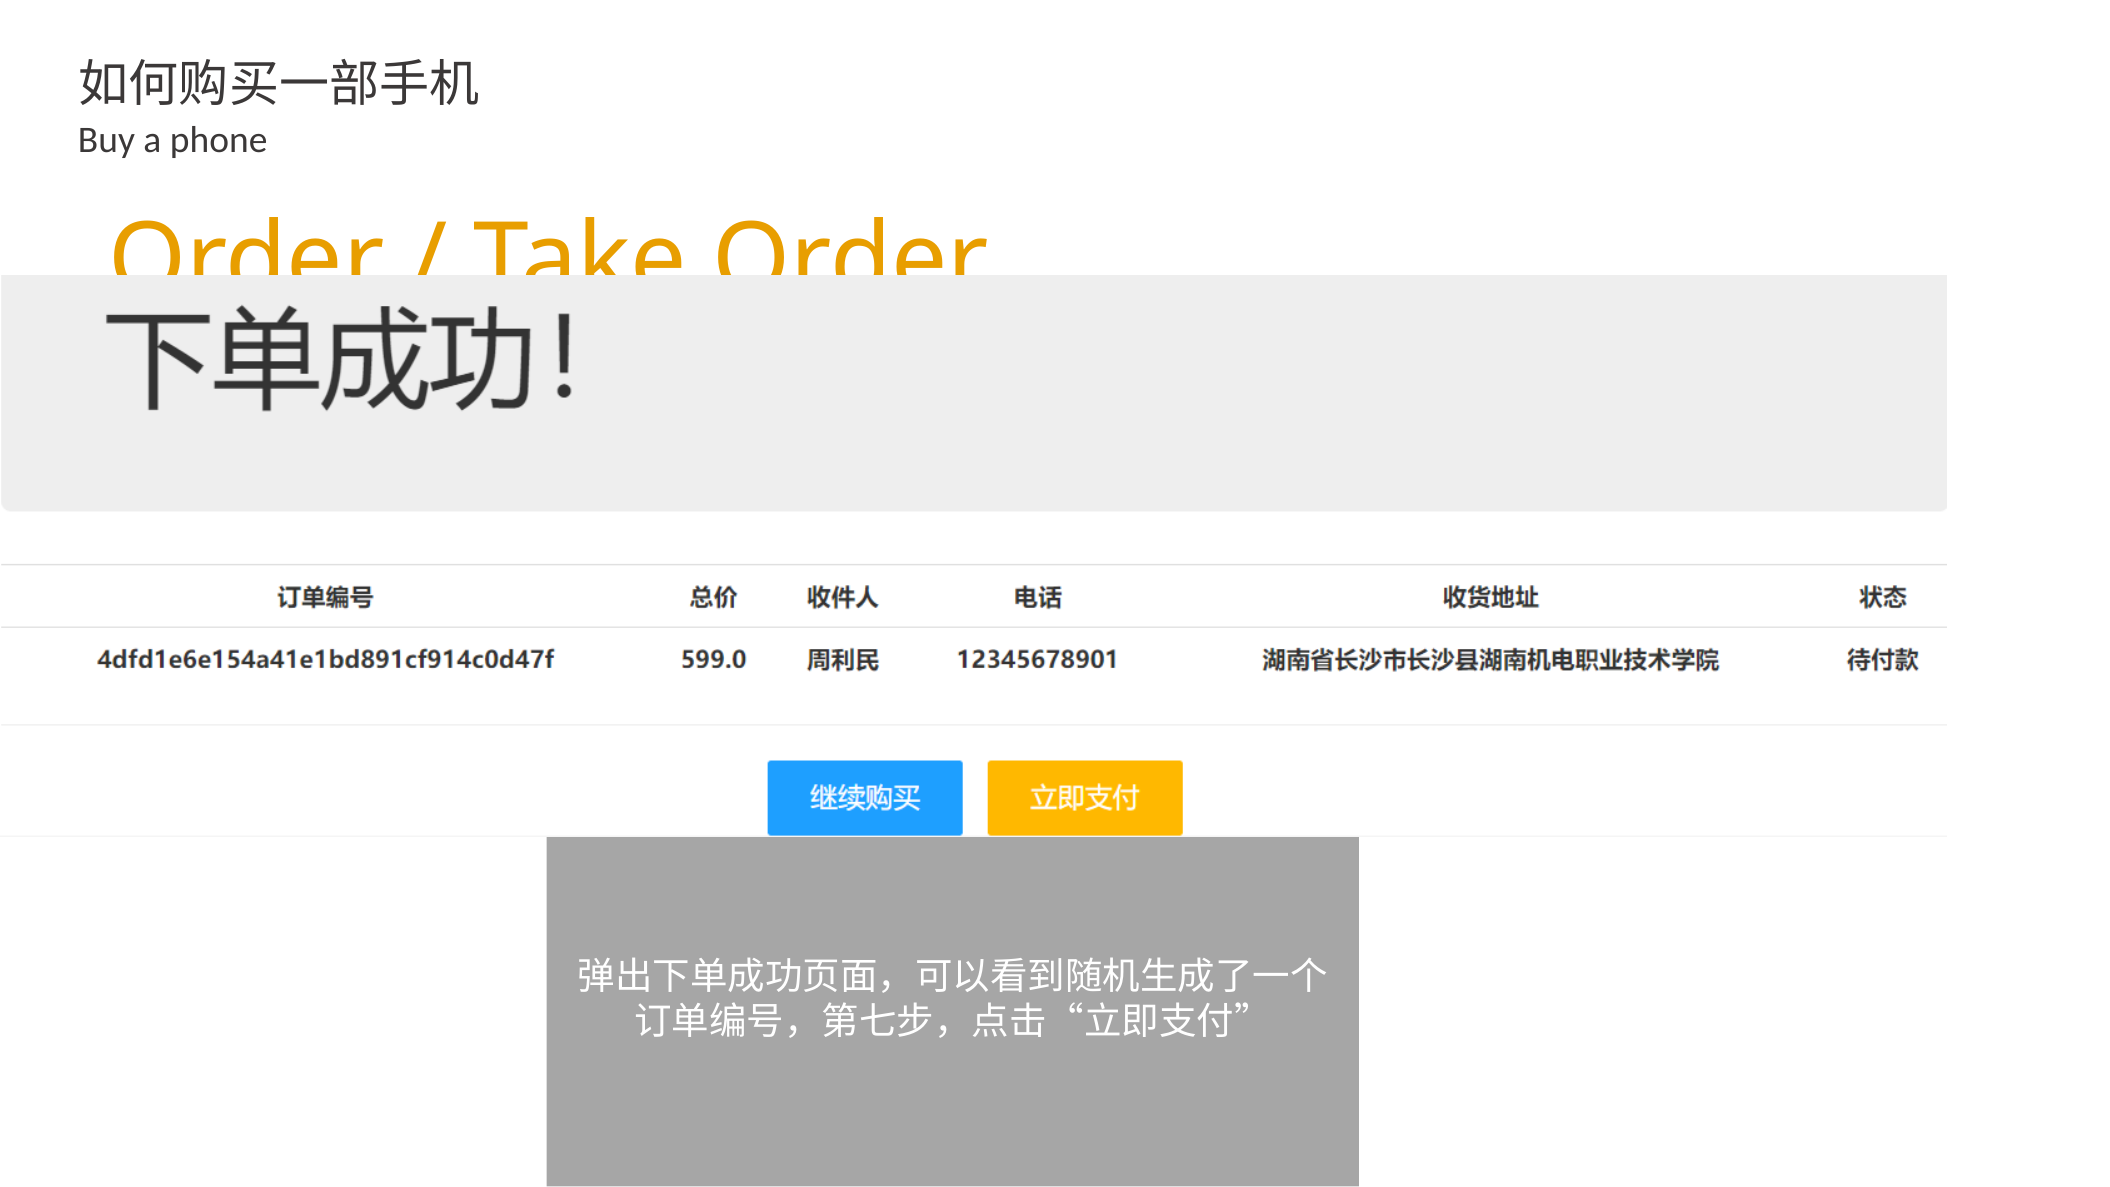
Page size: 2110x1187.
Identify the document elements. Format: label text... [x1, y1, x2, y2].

text_box 如何购买一部手机 [63, 43, 495, 120]
text_box Buy a phone [62, 107, 284, 169]
text_box Order / Take Order [93, 150, 1658, 275]
picture [0, 275, 1947, 837]
text_box 弹出下单成功页面，可以看到随机生成了一个订单编号，第七步，点击“立即支付” [546, 837, 1360, 1187]
